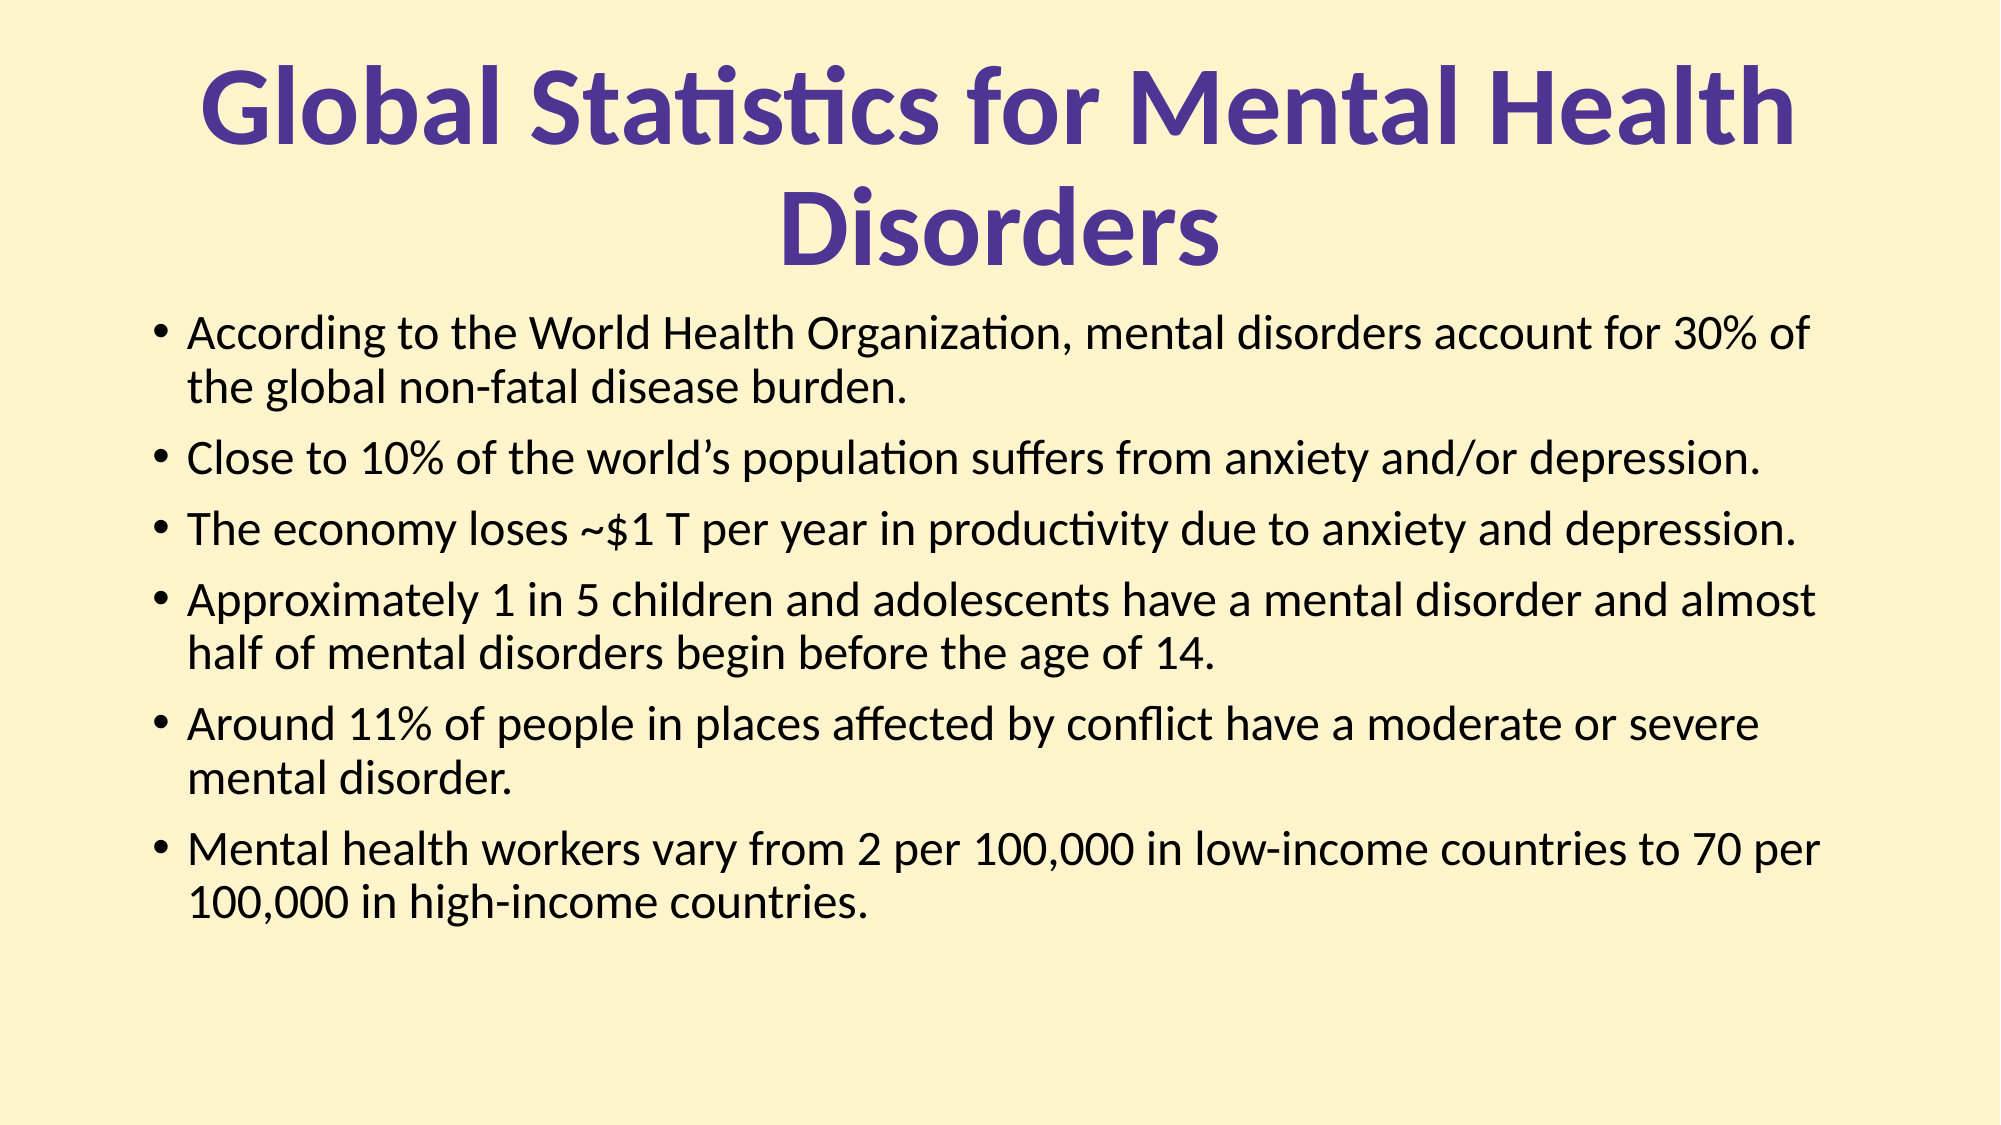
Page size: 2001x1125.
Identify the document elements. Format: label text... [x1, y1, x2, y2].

title Global Statistics for Mental Health Disorders [137, 59, 1863, 278]
list According to the World Health Organization, mental disorders account for 30% of the global non-fatal disease burden. Close to 10% of the world’s population suffers from anxiety and/or depression. The economy loses ~$1 T per year in productivity due to anxiety and depression. Approximately 1 in 5 children and adolescents have a mental disorder and almost half of mental disorders begin before the age of 14. Around 11% of people in places affected by conflict have a moderate or severe mental disorder. Mental health workers vary from 2 per 100,000 in low-income countries to 70 per 100,000 in high-income countries. [137, 299, 1863, 1014]
